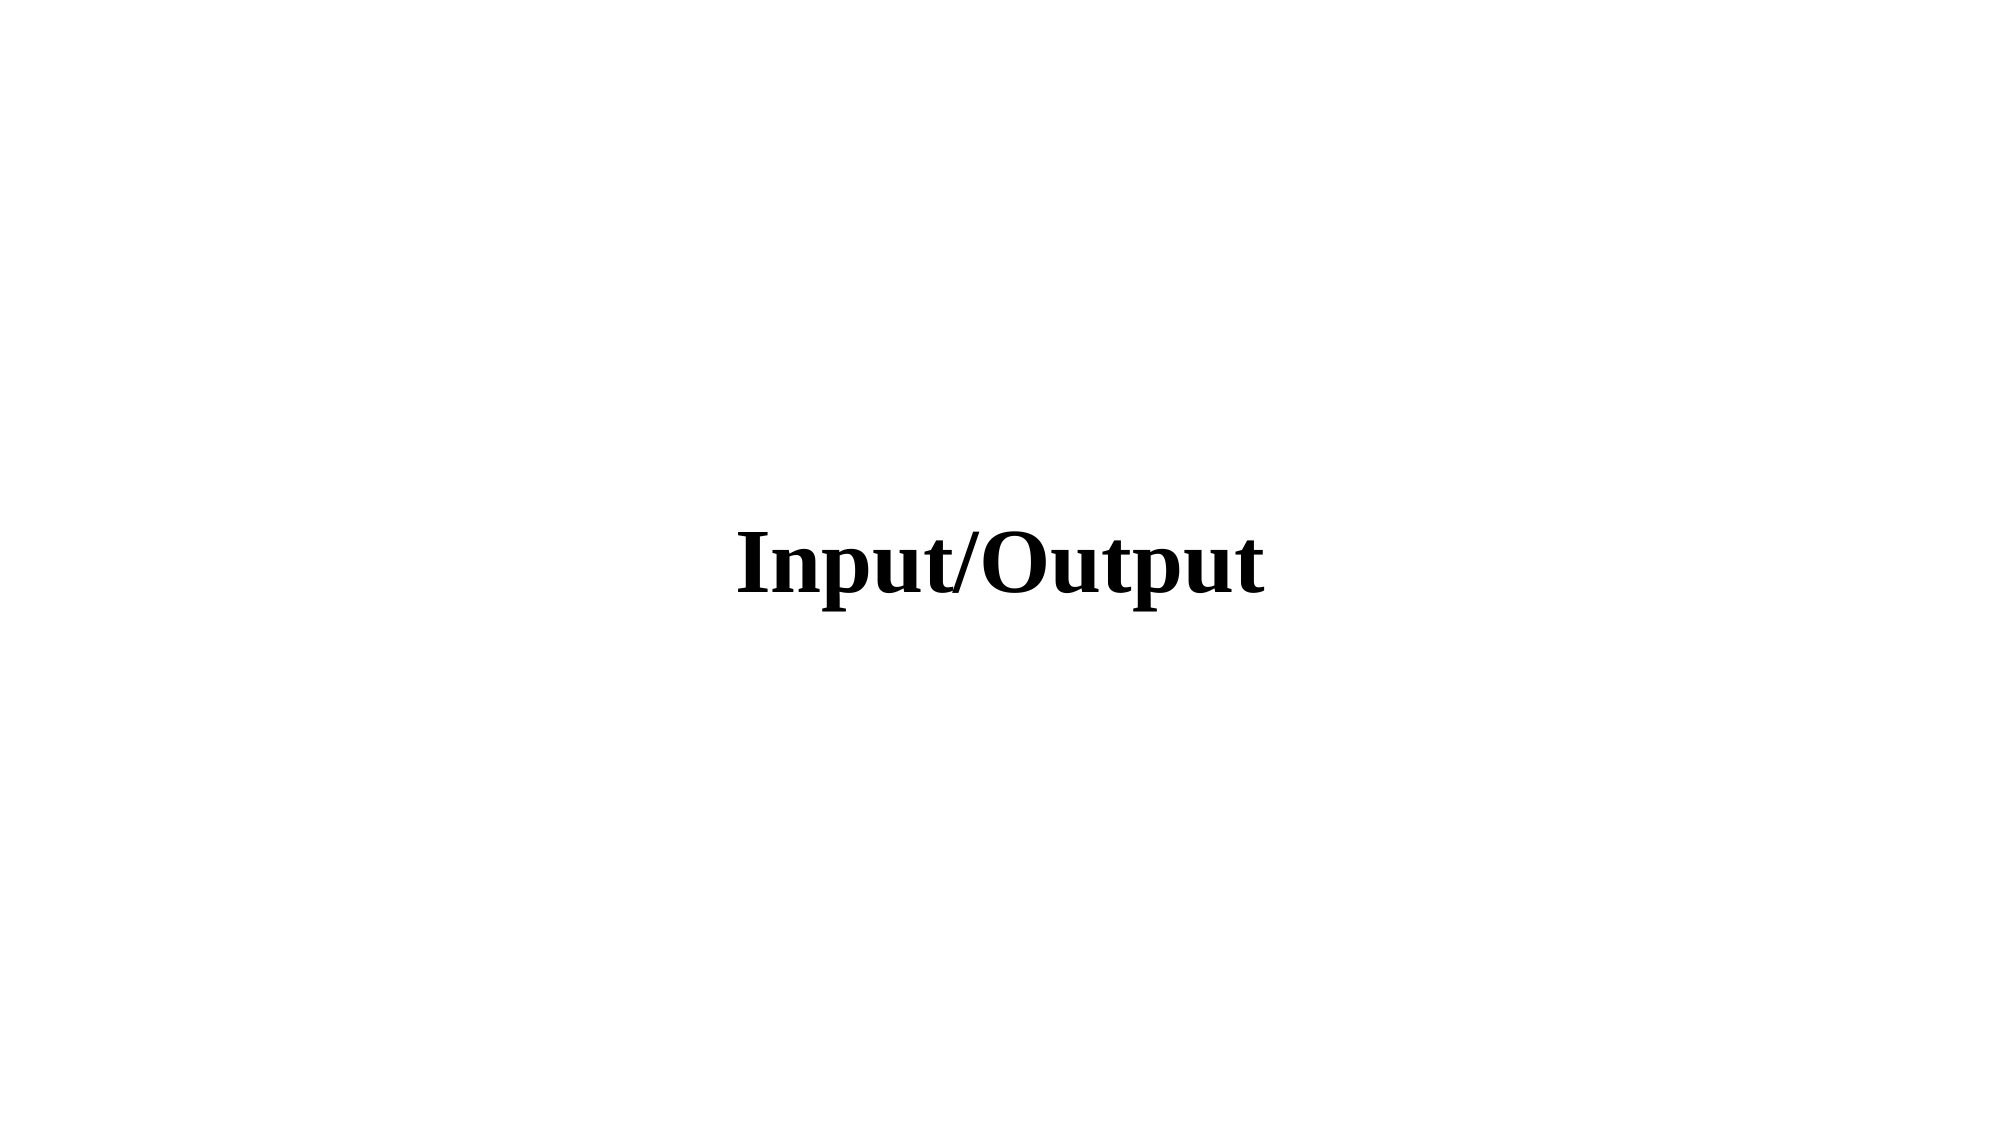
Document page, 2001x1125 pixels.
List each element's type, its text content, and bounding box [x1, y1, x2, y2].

title Input/Output [137, 453, 1863, 672]
